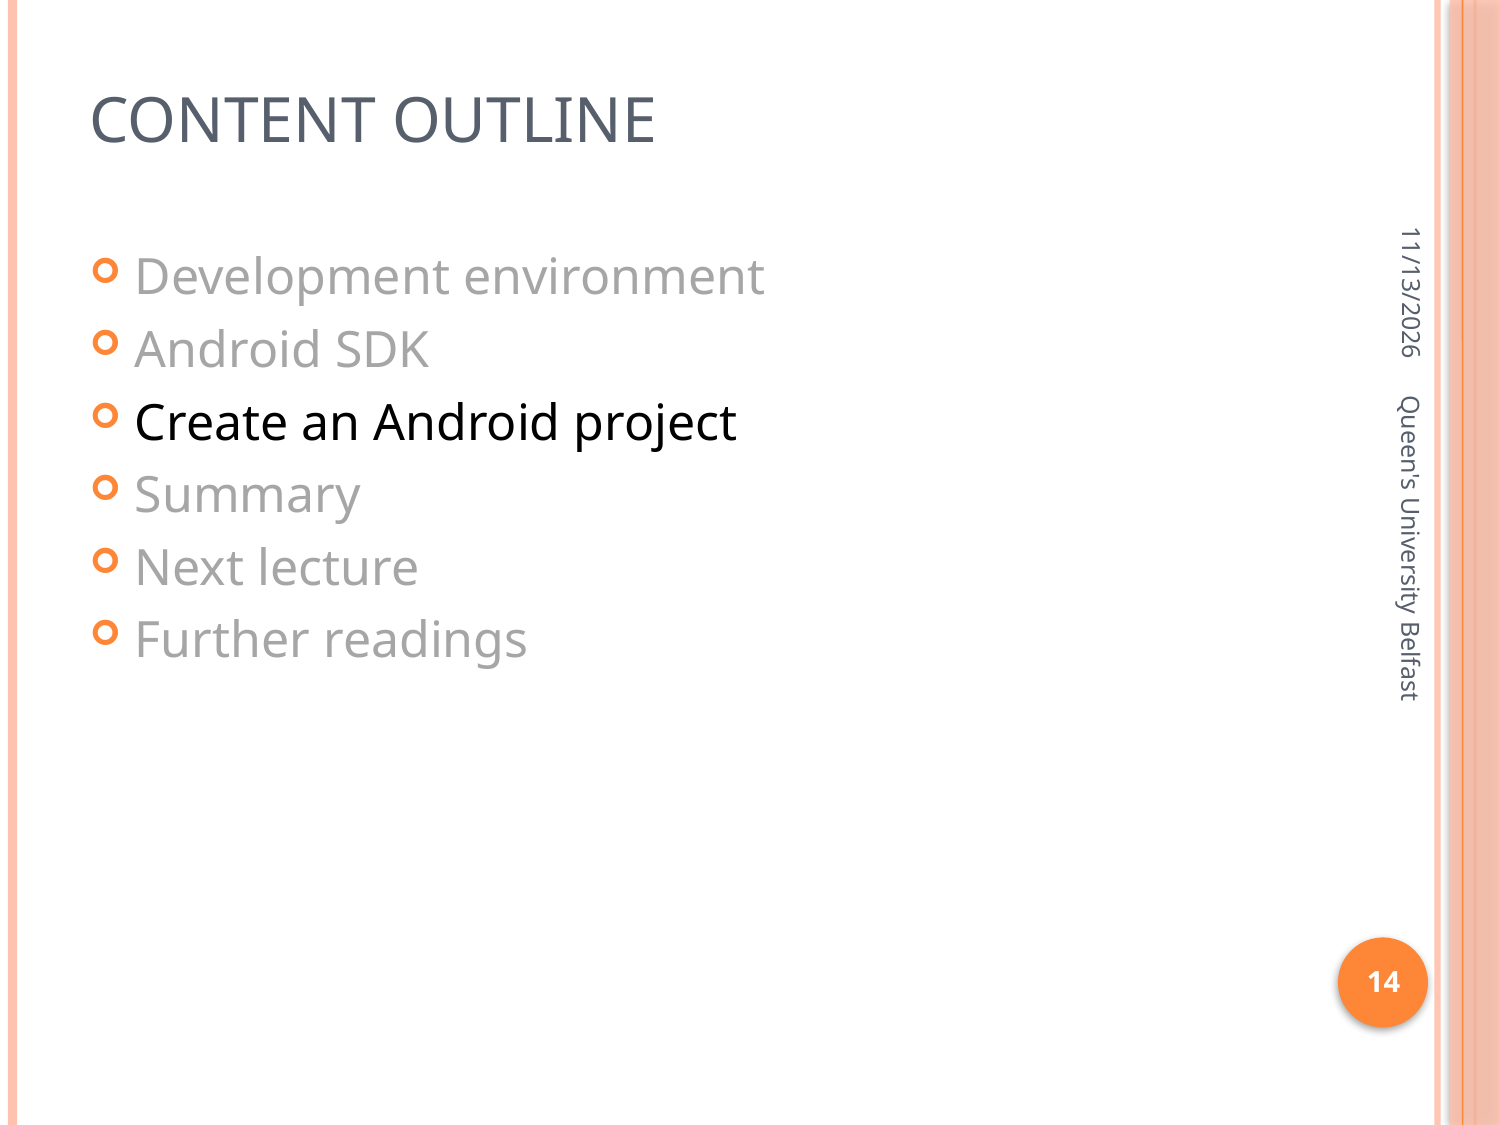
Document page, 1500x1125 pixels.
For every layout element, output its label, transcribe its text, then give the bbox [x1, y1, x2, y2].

list Development environment Android SDK Create an Android project Summary Next lecture Further readings [75, 237, 1300, 1062]
title Content outline [75, 45, 1300, 163]
slide_number 14 [1333, 940, 1434, 1027]
footer Queen's University Belfast [1379, 380, 1440, 906]
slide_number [1378, 43, 1442, 374]
